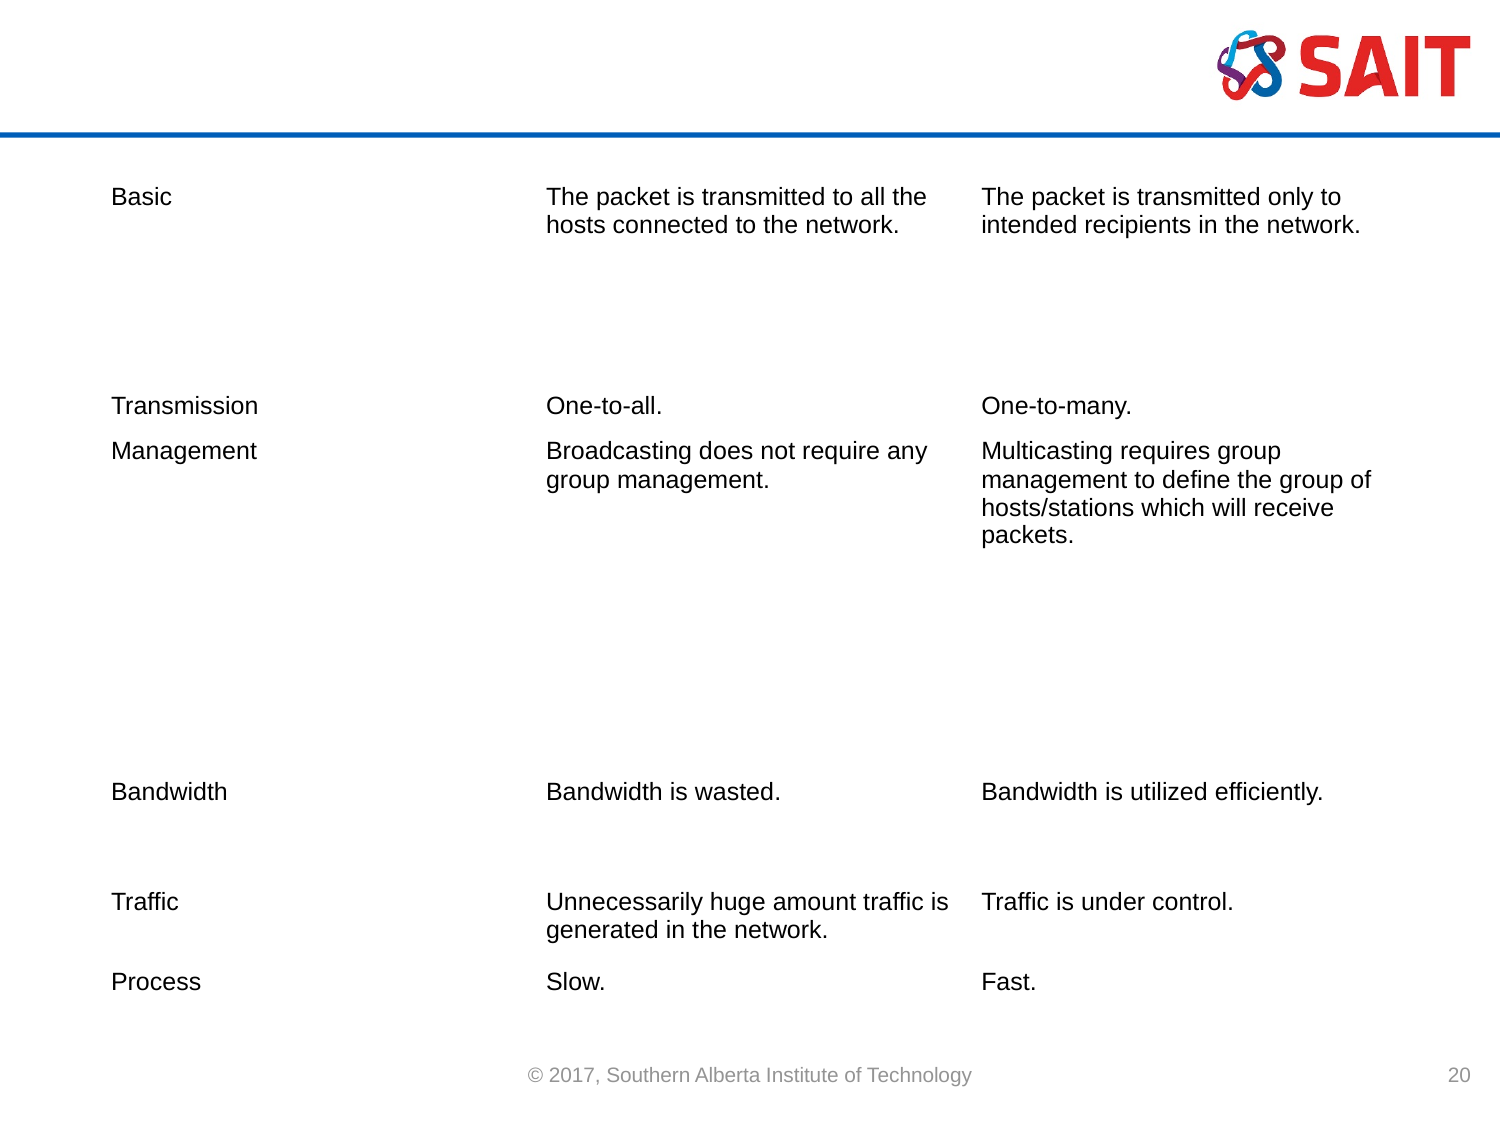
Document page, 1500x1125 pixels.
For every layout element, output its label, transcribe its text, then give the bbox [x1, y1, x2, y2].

table_cell Traffic [101, 883, 536, 963]
table_cell One-to-all. [536, 387, 972, 432]
table_cell Bandwidth is utilized efficiently. [972, 773, 1407, 883]
table_header The packet is transmitted to all the hosts connected to the network. [536, 178, 972, 387]
table_cell Multicasting requires group management to define the group of hosts/stations which will receive packets. [972, 432, 1407, 773]
table_cell Bandwidth [101, 773, 536, 883]
table_cell Slow. [536, 963, 972, 1009]
table_cell Management [101, 432, 536, 773]
table_cell Transmission [101, 387, 536, 432]
table_cell Unnecessarily huge amount traffic is generated in the network. [536, 883, 972, 963]
table_header The packet is transmitted only to intended recipients in the network. [972, 178, 1407, 387]
table_cell One-to-many. [972, 387, 1407, 432]
table_cell Bandwidth is wasted. [536, 773, 972, 883]
table_header Basic [101, 178, 536, 387]
picture [1187, 0, 1500, 130]
table_cell Traffic is under control. [972, 883, 1407, 963]
table_cell Process [101, 963, 536, 1009]
table_cell Fast. [972, 963, 1407, 1009]
table_cell Broadcasting does not require any group management. [536, 432, 972, 773]
